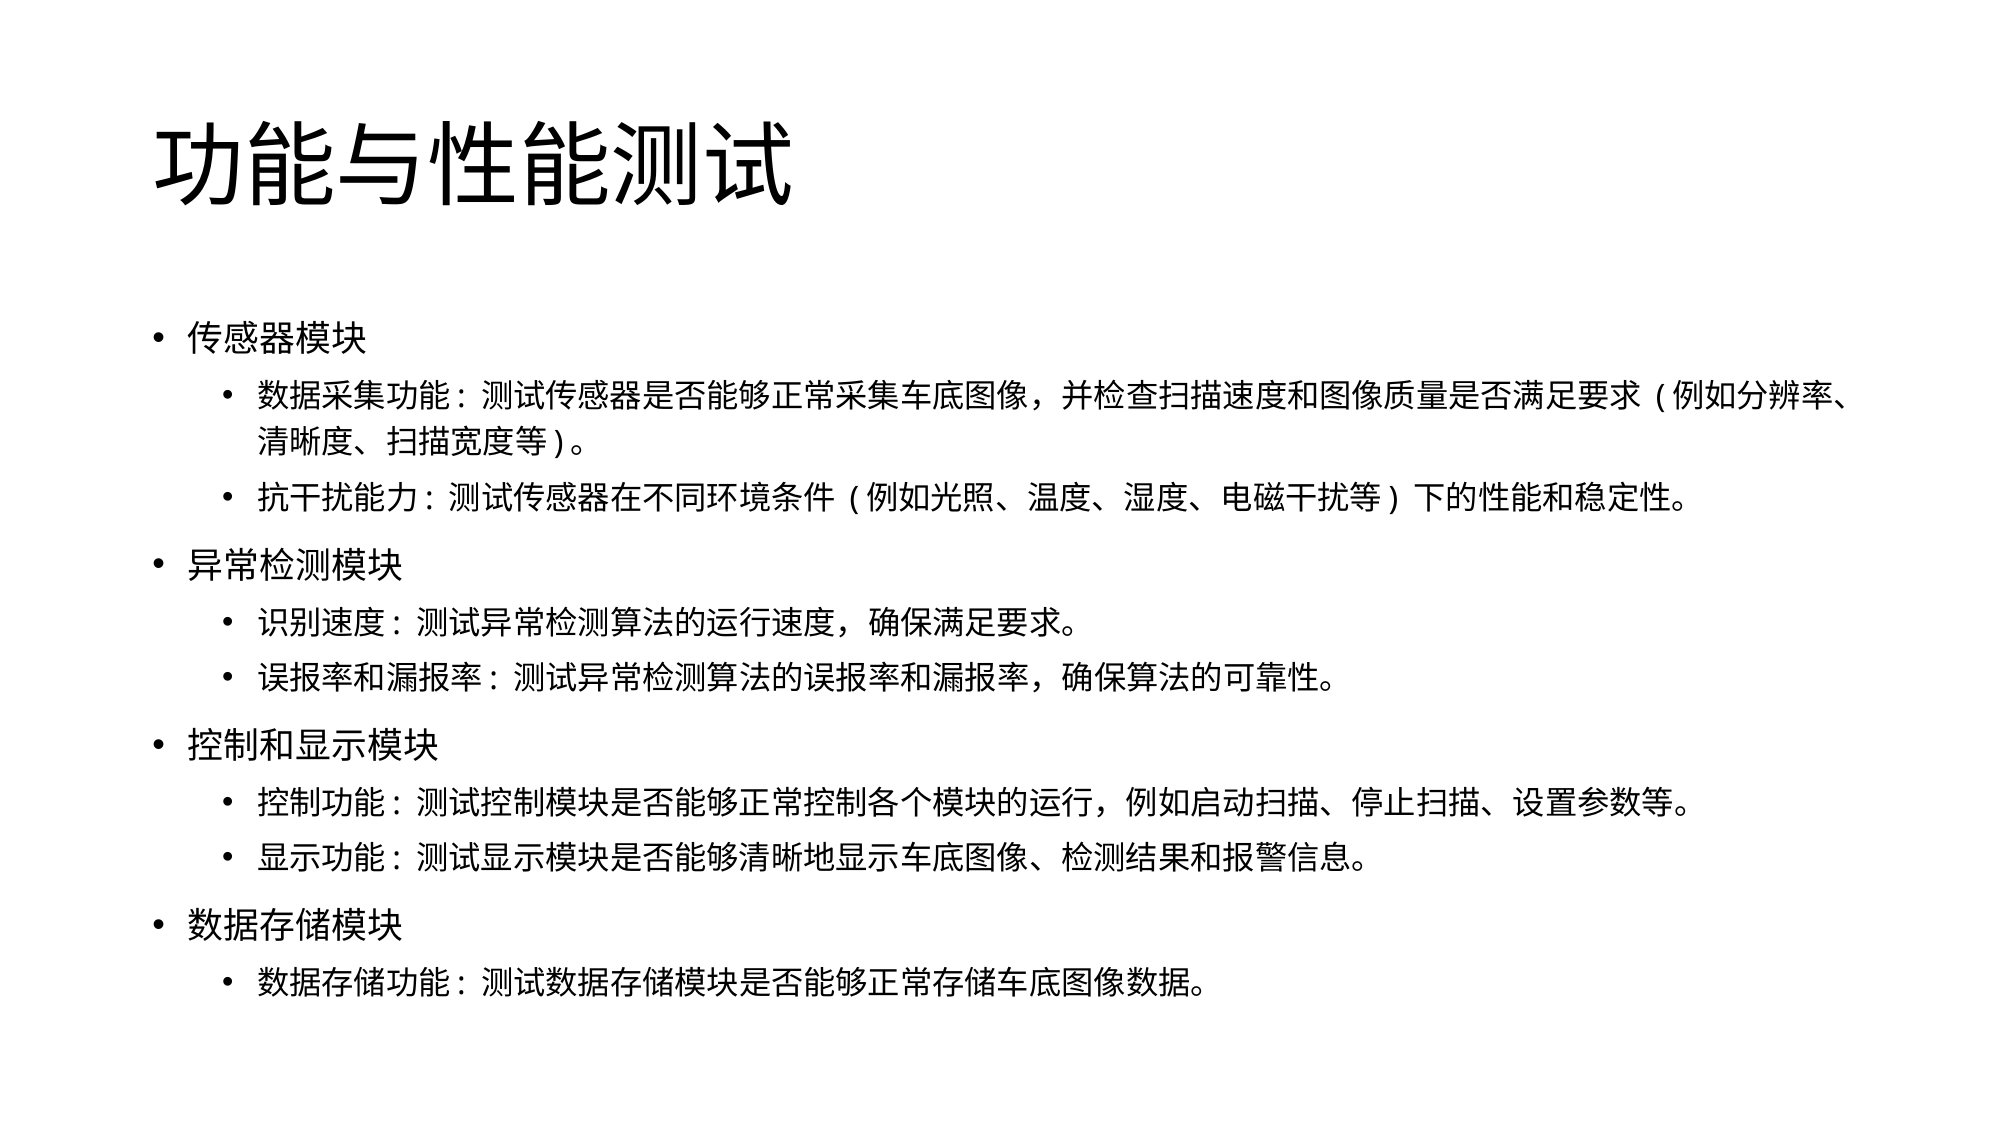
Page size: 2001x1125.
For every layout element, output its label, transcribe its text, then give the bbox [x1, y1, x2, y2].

list 传感器模块 数据采集功能: 测试传感器是否能够正常采集车底图像，并检查扫描速度和图像质量是否满足要求 (例如分辨率、清晰度、扫描宽度等)。 抗干扰能力: 测试传感器在不同环境条件 (例如光照、温度、湿度、电磁干扰等) 下的性能和稳定性。 异常检测模块 识别速度: 测试异常检测算法的运行速度，确保满足要求。 误报率和漏报率: 测试异常检测算法的误报率和漏报率，确保算法的可靠性。 控制和显示模块 控制功能: 测试控制模块是否能够正常控制各个模块的运行，例如启动扫描、停止扫描、设置参数等。 显示功能: 测试显示模块是否能够清晰地显示车底图像、检测结果和报警信息。 数据存储模块 数据存储功能: 测试数据存储模块是否能够正常存储车底图像数据。 [137, 299, 1863, 1014]
title 功能与性能测试 [137, 59, 1863, 278]
